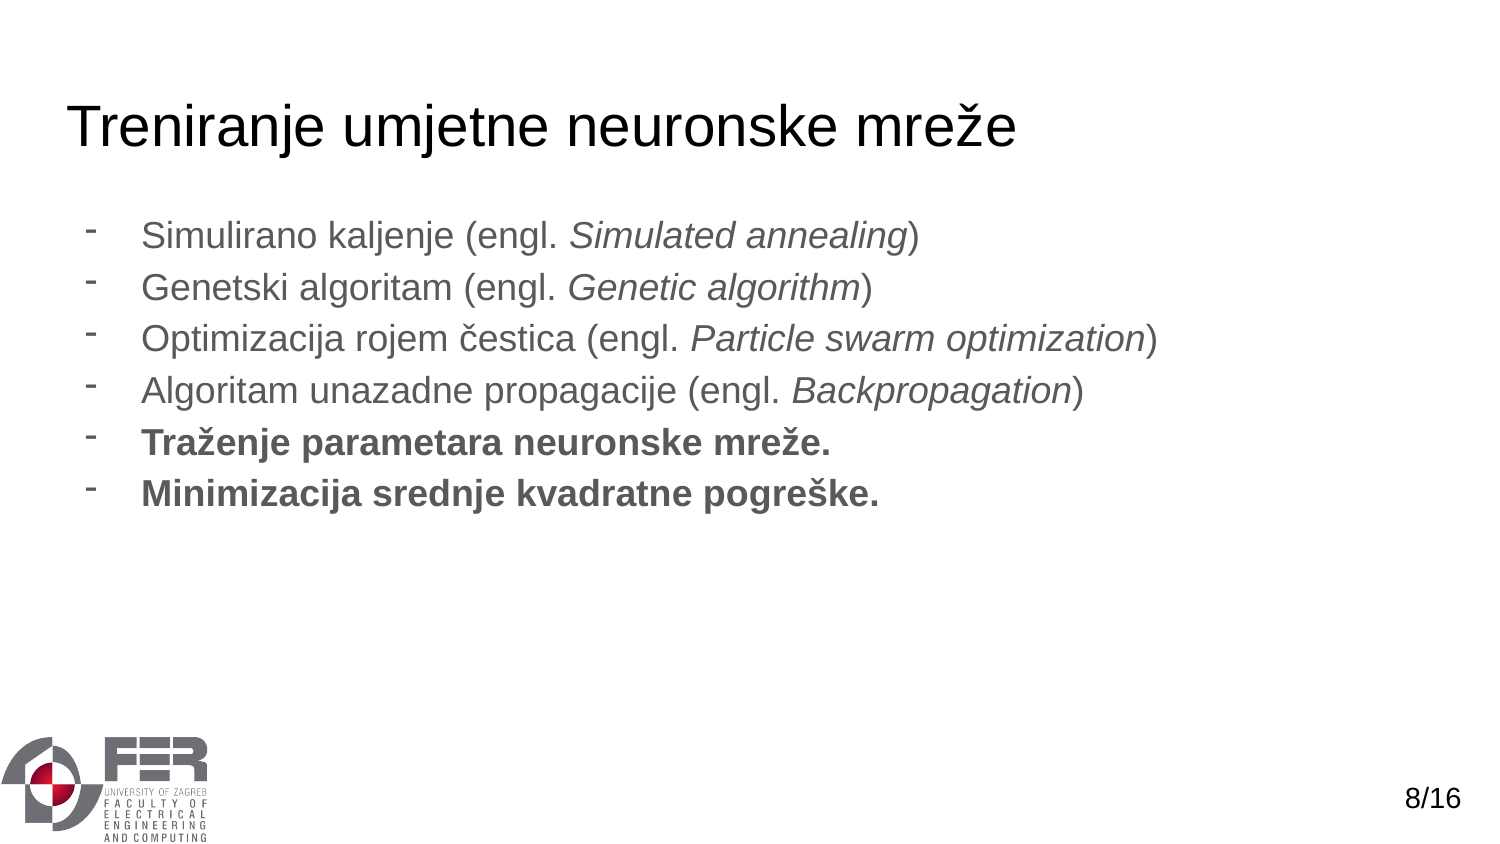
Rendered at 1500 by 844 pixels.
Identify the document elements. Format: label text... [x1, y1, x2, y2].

slide_number ‹#›/16 [1389, 764, 1480, 830]
list Simulirano kaljenje (engl. Simulated annealing) Genetski algoritam (engl. Genetic algorithm) Optimizacija rojem čestica (engl. Particle swarm optimization) Algoritam unazadne propagacije (engl. Backpropagation) Traženje parametara neuronske mreže. Minimizacija srednje kvadratne pogreške. [51, 189, 1449, 615]
title Treniranje umjetne neuronske mreže [51, 72, 1449, 167]
picture [0, 736, 208, 844]
